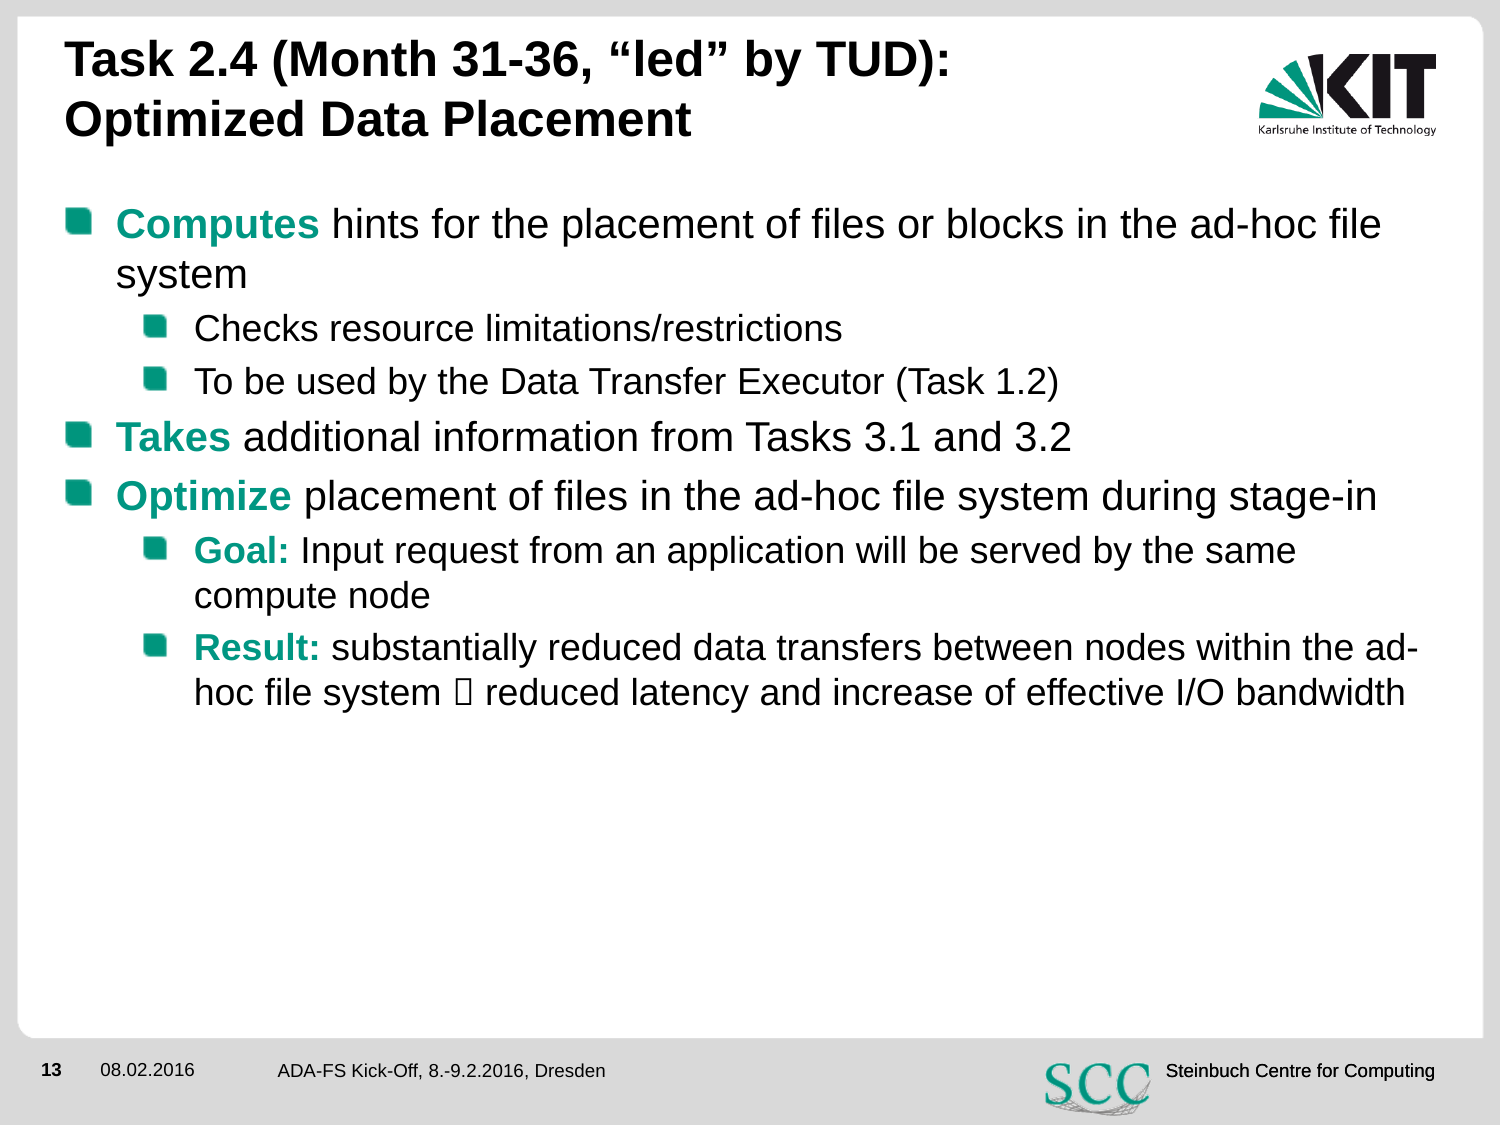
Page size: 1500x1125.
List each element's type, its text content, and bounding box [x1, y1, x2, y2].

picture [0, 0, 1500, 1125]
title Task 2.4 (Month 31-36, “led” by TUD): Optimized Data Placement [64, 54, 1198, 147]
list Computes hints for the placement of files or blocks in the ad-hoc file system Checks resource limitations/restrictions To be used by the Data Transfer Executor (Task 1.2) Takes additional information from Tasks 3.1 and 3.2 Optimize placement of files in the ad-hoc file system during stage-in Goal: Input request from an application will be served by the same compute node Result: substantially reduced data transfers between nodes within the ad-hoc file system  reduced latency and increase of effective I/O bandwidth [64, 196, 1436, 1000]
